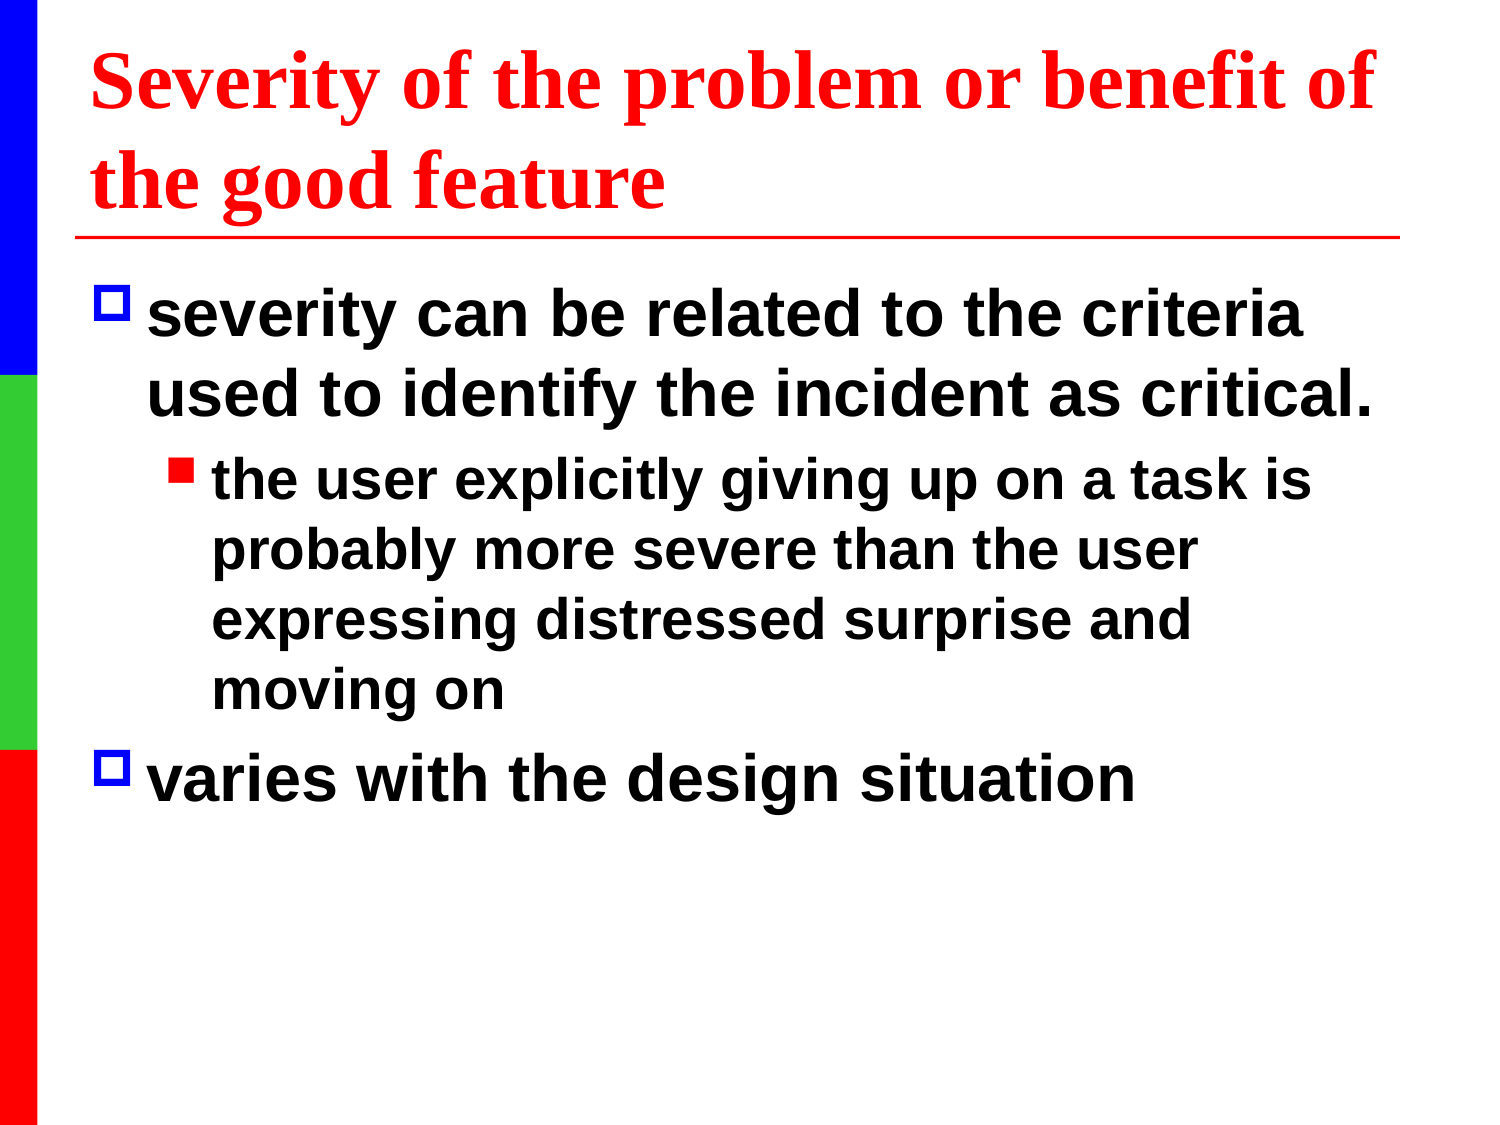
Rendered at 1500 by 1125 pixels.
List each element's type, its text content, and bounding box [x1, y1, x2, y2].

title Severity of the problem or benefit of the good feature [74, 45, 1426, 233]
list severity can be related to the criteria used to identify the incident as critical. the user explicitly giving up on a task is probably more severe than the user expressing distressed surprise and moving on varies with the design situation [74, 262, 1426, 1006]
